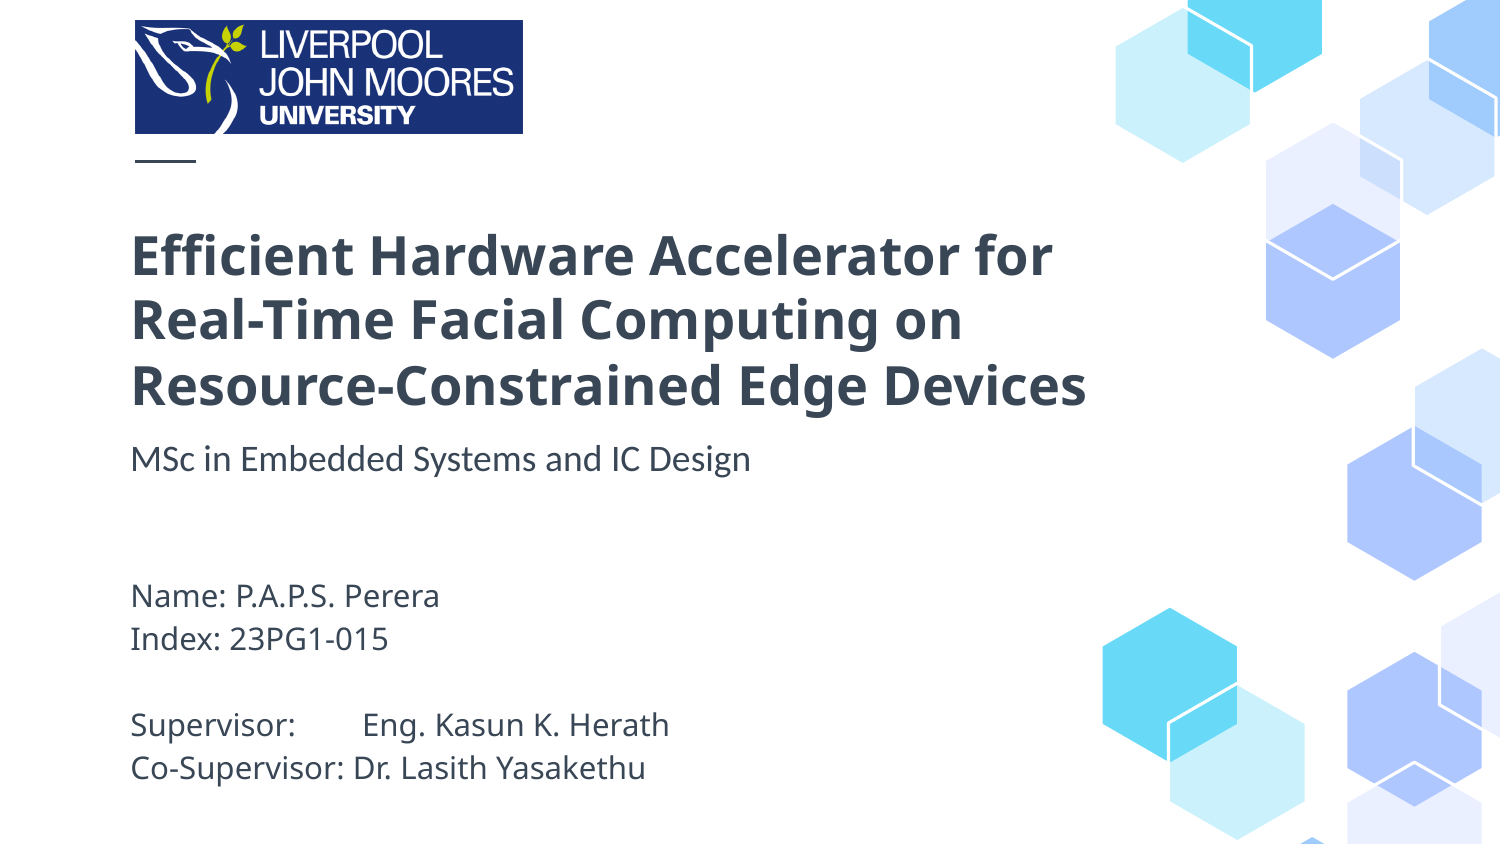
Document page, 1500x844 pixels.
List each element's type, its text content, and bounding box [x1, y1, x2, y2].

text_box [1100, 0, 1500, 844]
title Efficient Hardware Accelerator for Real-Time Facial Computing on Resource-Constrained Edge Devices [115, 184, 1095, 431]
picture [134, 20, 523, 134]
text_box MSc in Embedded Systems and IC Design [77, 412, 878, 527]
subtitle Name: P.A.P.S. Perera Index: 23PG1-015 Supervisor: Eng. Kasun K. Herath Co-Supervisor: Dr. Lasith Yasakethu [115, 555, 716, 790]
